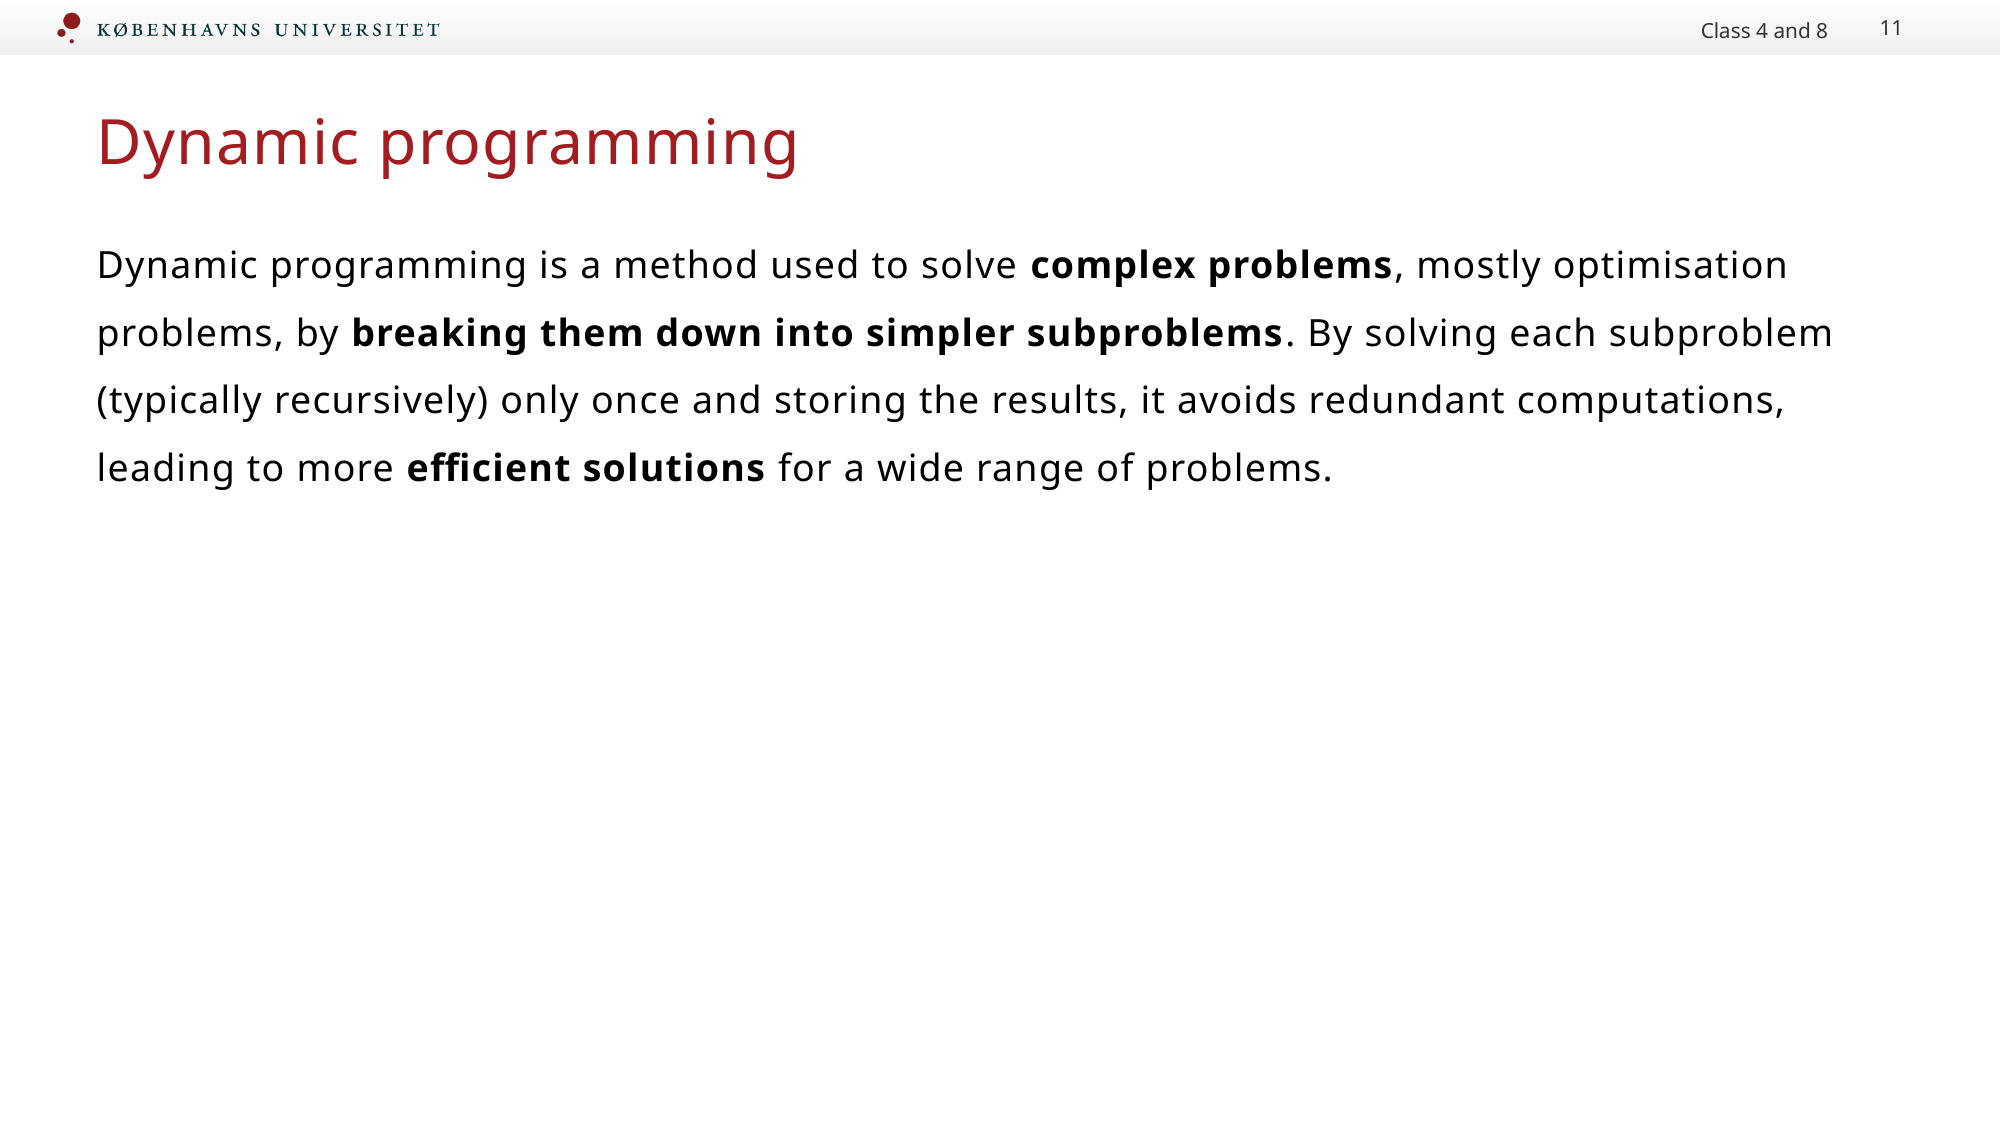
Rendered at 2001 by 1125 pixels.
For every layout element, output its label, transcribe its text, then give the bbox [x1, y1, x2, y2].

picture [91, 15, 476, 42]
slide_number 11 [1840, 14, 1904, 43]
list Dynamic programming is a method used to solve complex problems, mostly optimisation problems, by breaking them down into simpler subproblems. By solving each subproblem (typically recursively) only once and storing the results, it avoids redundant computations, leading to more efficient solutions for a wide range of problems. [96, 218, 1924, 986]
slide_number Class 4 and 8 [1694, 14, 1829, 43]
title Dynamic programming [96, 101, 1904, 218]
